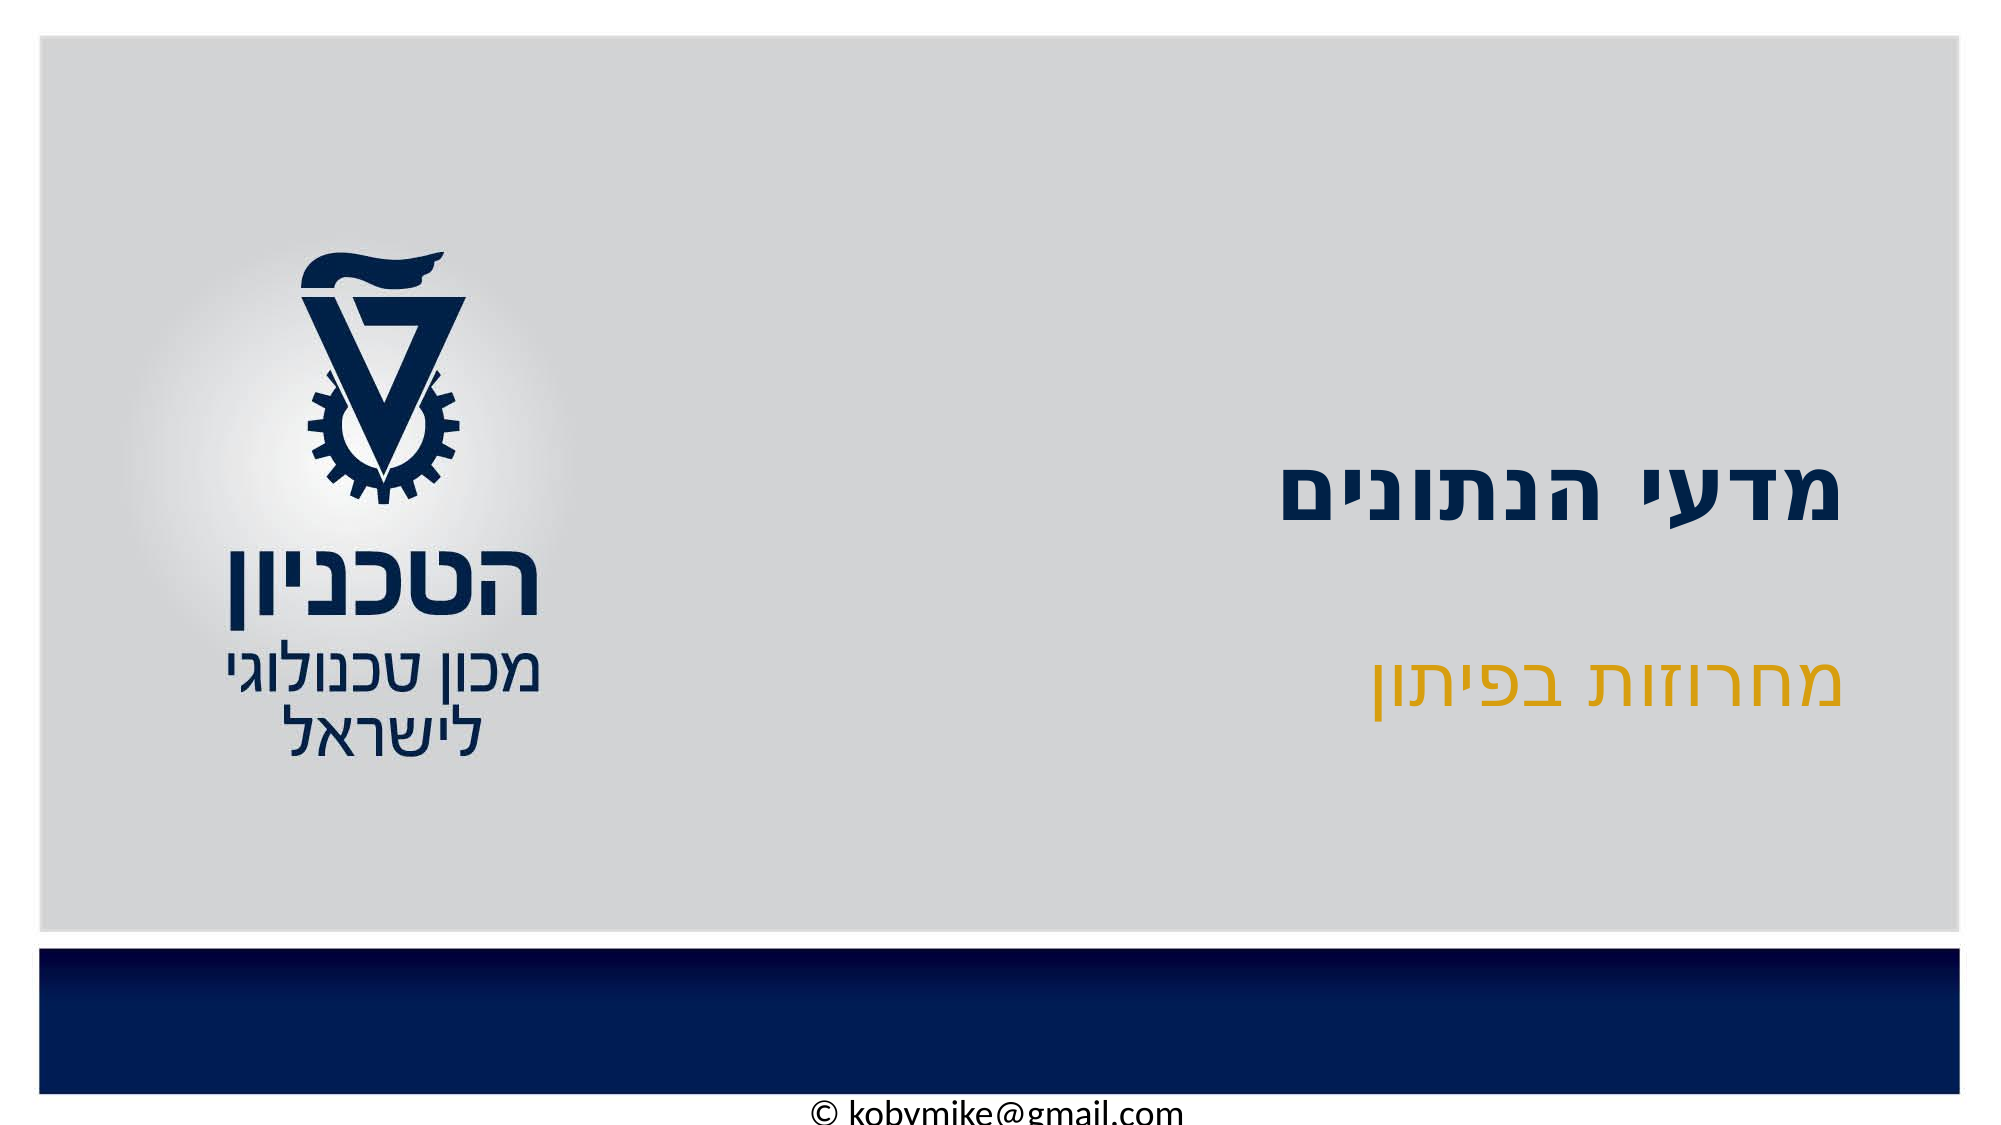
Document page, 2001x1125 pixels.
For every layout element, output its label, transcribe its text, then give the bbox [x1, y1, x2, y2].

picture [1061, 1110, 1068, 1125]
picture [1079, 1118, 1086, 1124]
picture [869, 1110, 879, 1124]
picture [854, 1117, 860, 1125]
picture [1160, 1110, 1167, 1125]
picture [890, 1110, 899, 1124]
title מדעי הנתונים [628, 381, 1863, 600]
picture [926, 1110, 933, 1125]
picture [965, 1117, 971, 1125]
picture [0, 0, 1998, 1125]
picture [1139, 1110, 1149, 1124]
picture [1006, 1111, 1013, 1121]
picture [937, 1110, 944, 1125]
picture [1171, 1110, 1178, 1125]
list מחרוזות בפיתון [628, 633, 1863, 880]
picture [813, 1102, 835, 1125]
picture [1050, 1110, 1057, 1125]
picture [1032, 1110, 1039, 1117]
picture [979, 1110, 988, 1115]
